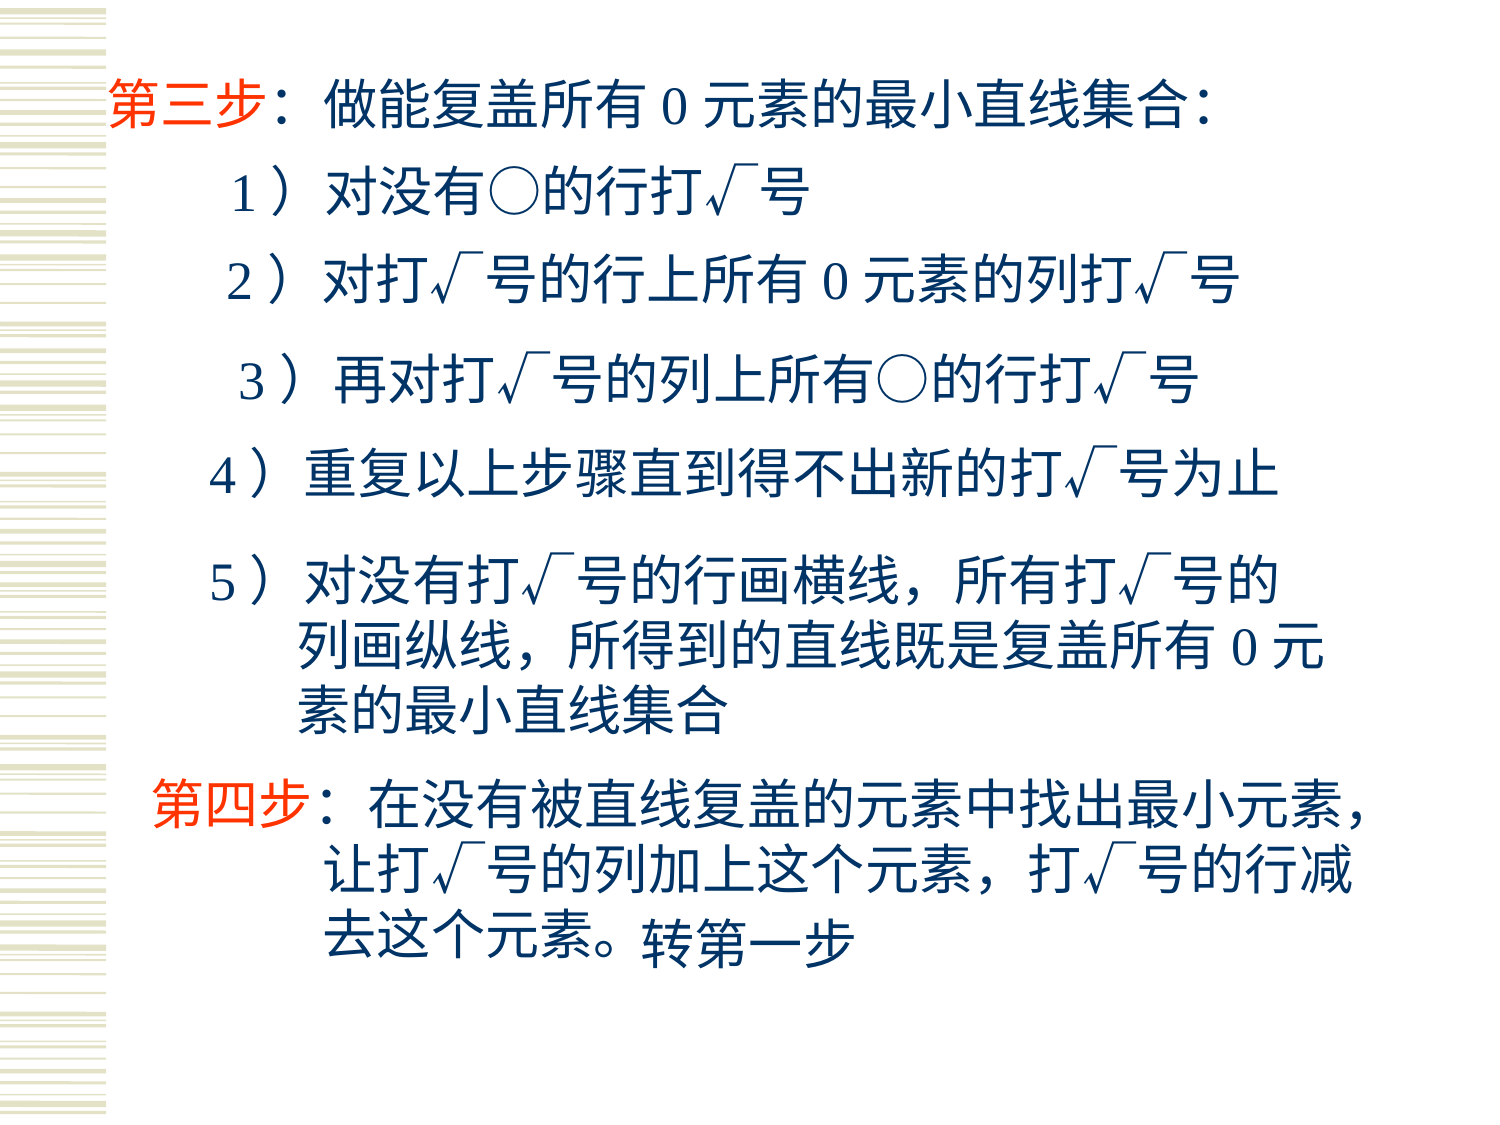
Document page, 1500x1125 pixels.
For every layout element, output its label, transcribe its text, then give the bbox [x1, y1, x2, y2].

text_box 转第一步 [625, 902, 873, 983]
text_box 3）再对打√号的列上所有○的行打√号 [224, 337, 1217, 418]
text_box 第三步：做能复盖所有0元素的最小直线集合： [91, 62, 1260, 143]
text_box 第四步：在没有被直线复盖的元素中找出最小元素， 让打√号的列加上这个元素，打√号的行减 去这个元素。 [135, 763, 1414, 973]
text_box 5）对没有打√号的行画横线，所有打√号的 列画纵线，所得到的直线既是复盖所有0元 素的最小直线集合 [194, 538, 1394, 749]
text_box 1）对没有○的行打√号 [215, 150, 828, 230]
text_box 4）重复以上步骤直到得不出新的打√号为止 [194, 432, 1388, 513]
text_box 2）对打√号的行上所有0元素的列打√号 [212, 237, 1258, 318]
